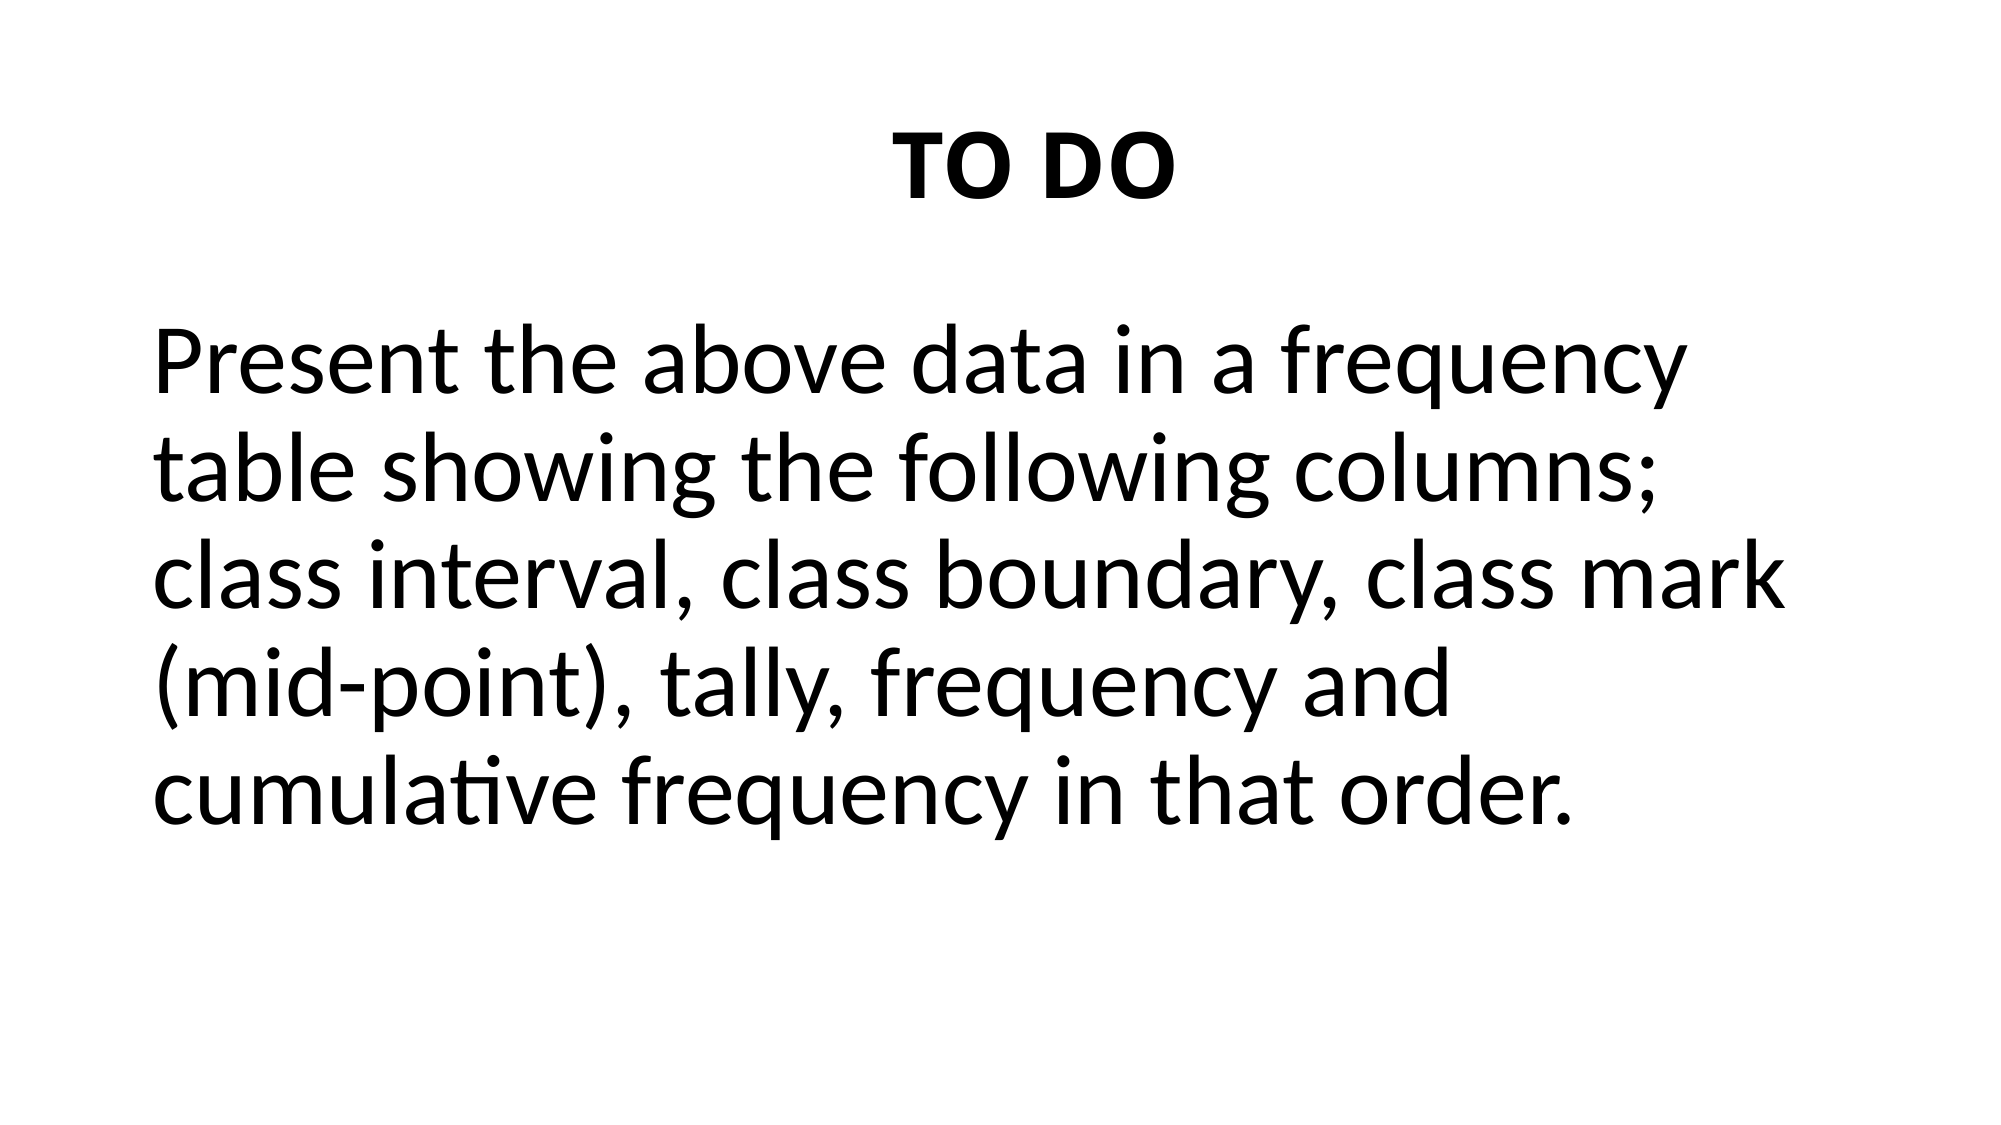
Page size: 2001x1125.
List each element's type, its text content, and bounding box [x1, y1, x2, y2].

title TO DO [137, 59, 1863, 278]
list Present the above data in a frequency table showing the following columns; class interval, class boundary, class mark (mid-point), tally, frequency and cumulative frequency in that order. [137, 299, 1863, 1014]
